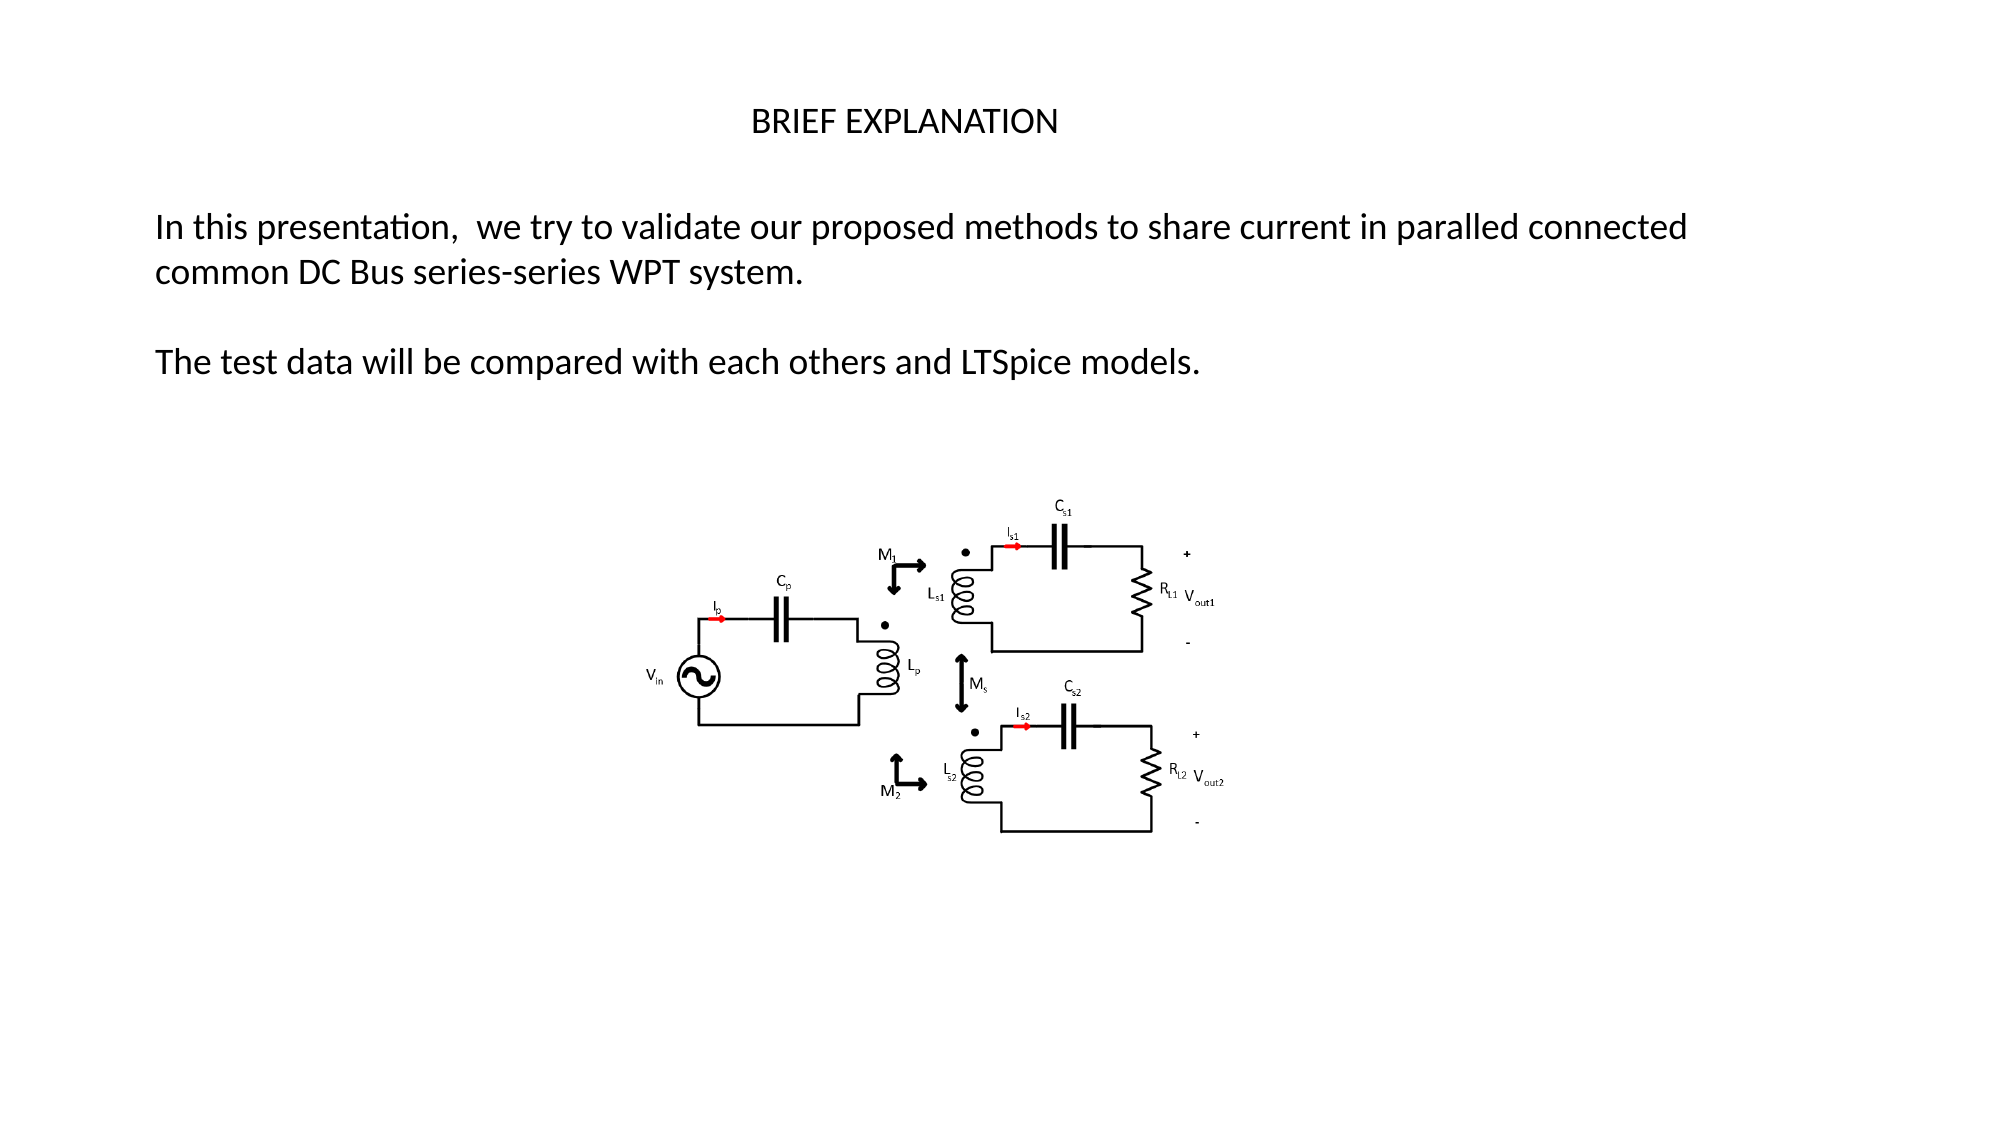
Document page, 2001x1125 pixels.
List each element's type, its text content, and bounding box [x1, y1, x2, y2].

picture [615, 453, 1272, 879]
text_box In this presentation, we try to validate our proposed methods to share current in paralled connected common DC Bus series-series WPT system. The test data will be compared with each others and LTSpice models. [140, 194, 1832, 389]
text_box BRIEF EXPLANATION [736, 89, 1746, 149]
